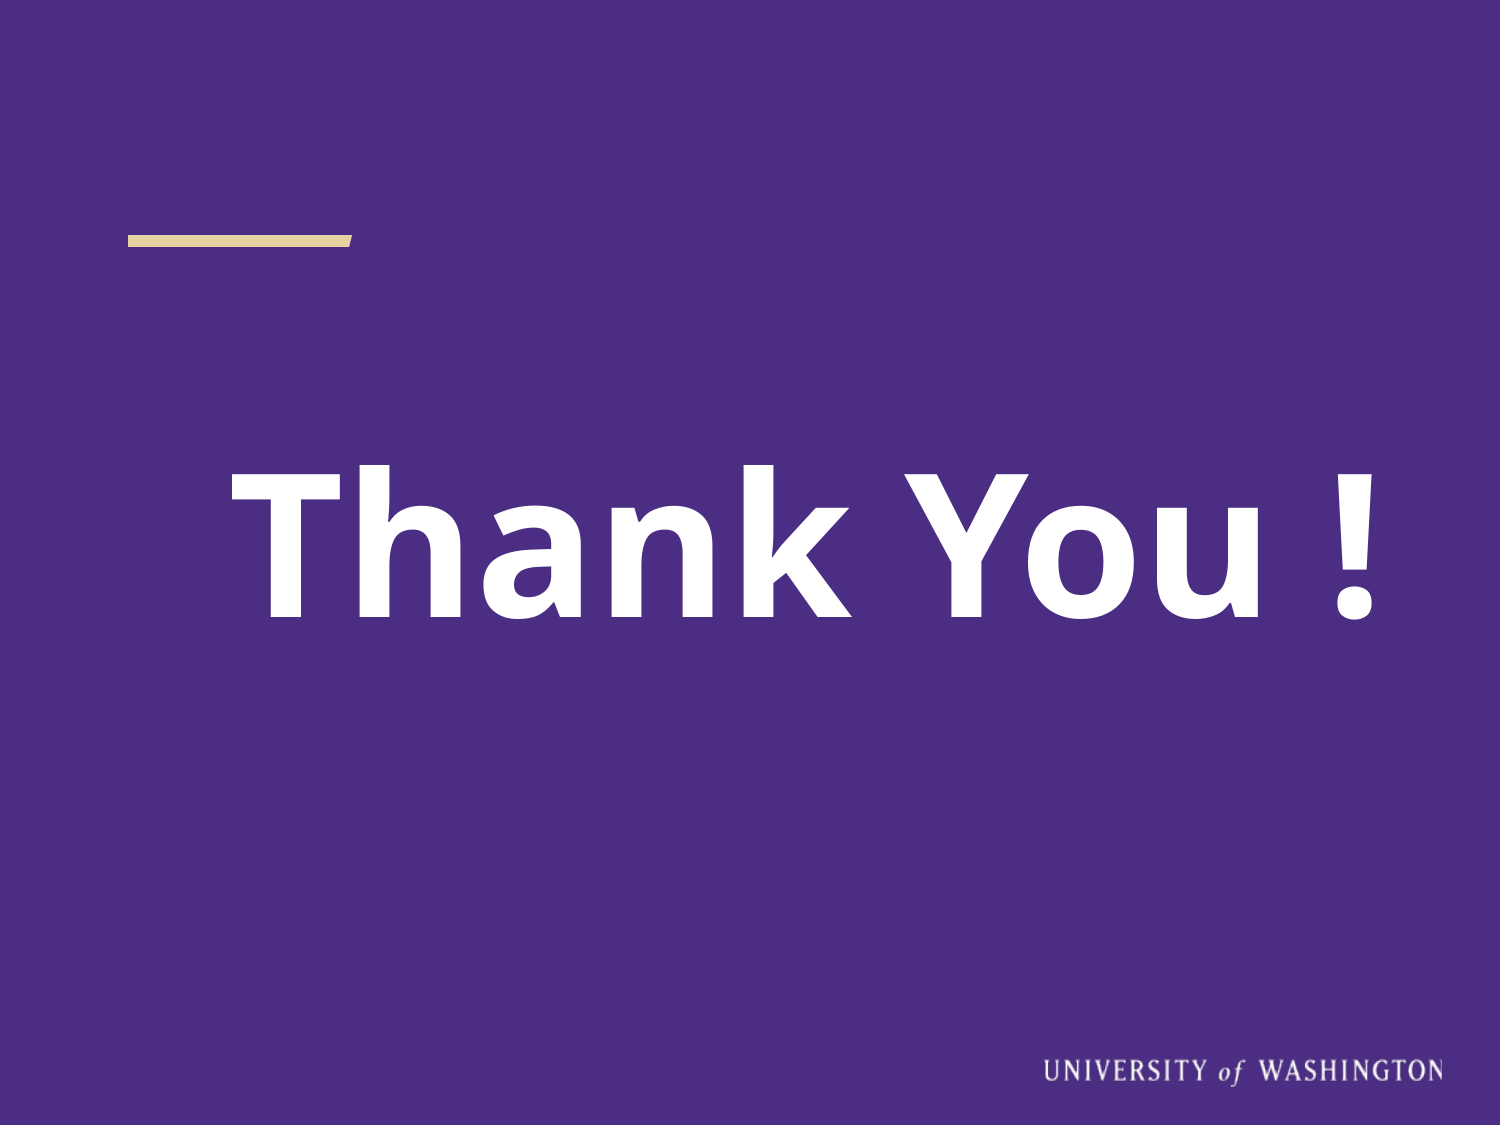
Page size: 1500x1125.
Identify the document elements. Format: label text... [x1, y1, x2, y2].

picture [128, 235, 352, 247]
title Thank You ! [214, 500, 1500, 665]
